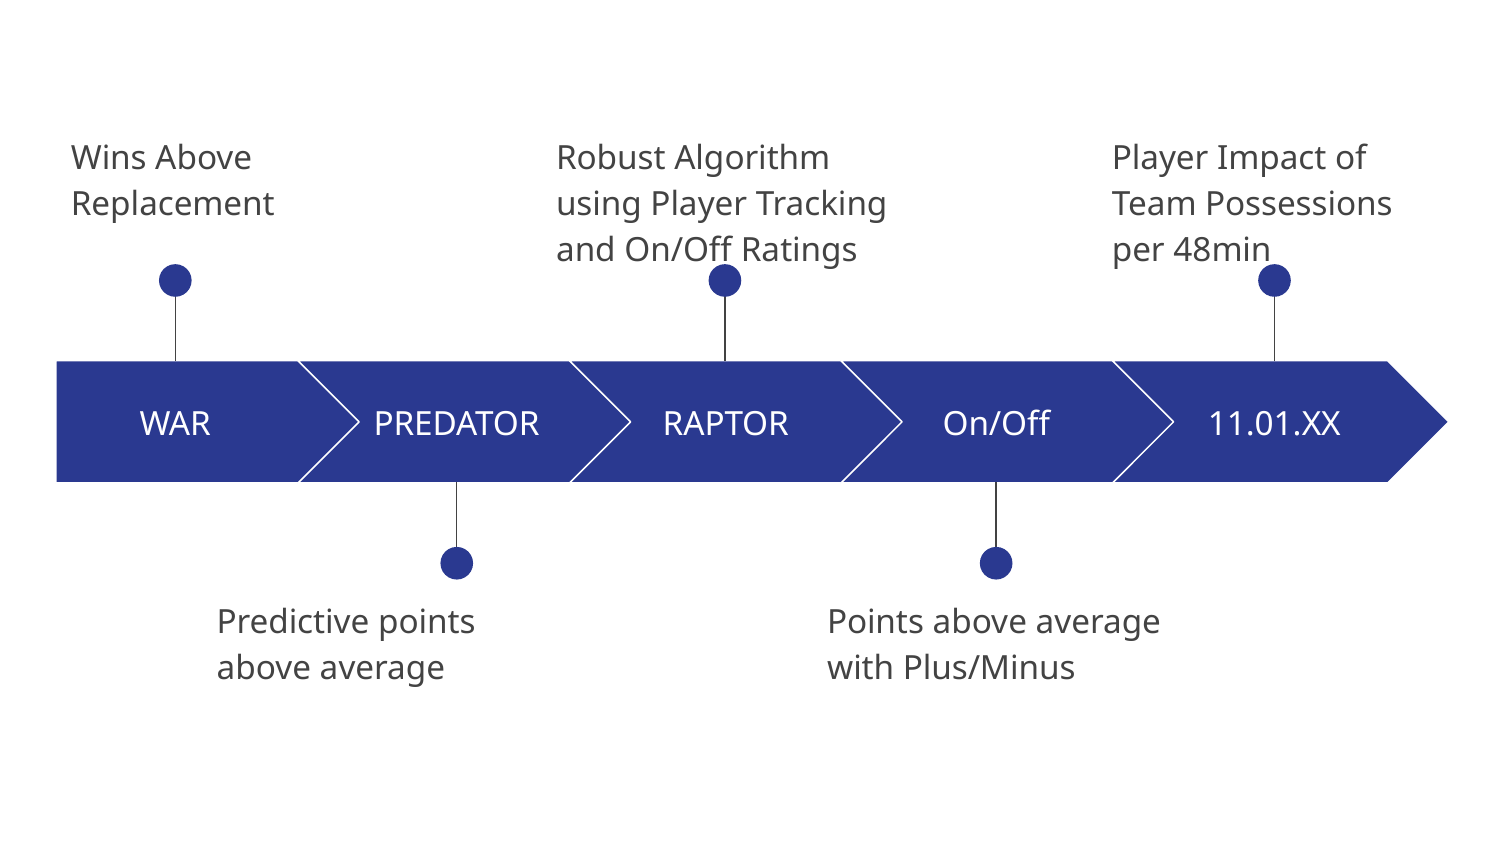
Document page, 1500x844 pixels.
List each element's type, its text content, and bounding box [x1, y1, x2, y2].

list Points above average with Plus/Minus [812, 579, 1181, 729]
text_box [840, 360, 1166, 484]
text_box [1112, 360, 1449, 484]
list Predictive points above average [201, 579, 570, 729]
list WAR [55, 383, 295, 461]
list PREDATOR [348, 383, 565, 461]
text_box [440, 481, 474, 580]
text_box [708, 263, 742, 362]
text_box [1257, 263, 1292, 362]
list Robust Algorithm using Player Tracking and On/Off Ratings [540, 115, 909, 265]
text_box [55, 360, 348, 484]
list On/Off [888, 383, 1105, 461]
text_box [158, 263, 192, 362]
text_box [569, 360, 888, 484]
list RAPTOR [618, 383, 834, 461]
list Player Impact of Team Possessions per 48min [1096, 115, 1465, 265]
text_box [979, 481, 1013, 580]
text_box [297, 360, 618, 484]
list 11.01.XX [1166, 383, 1383, 461]
list Wins Above Replacement [55, 115, 424, 265]
